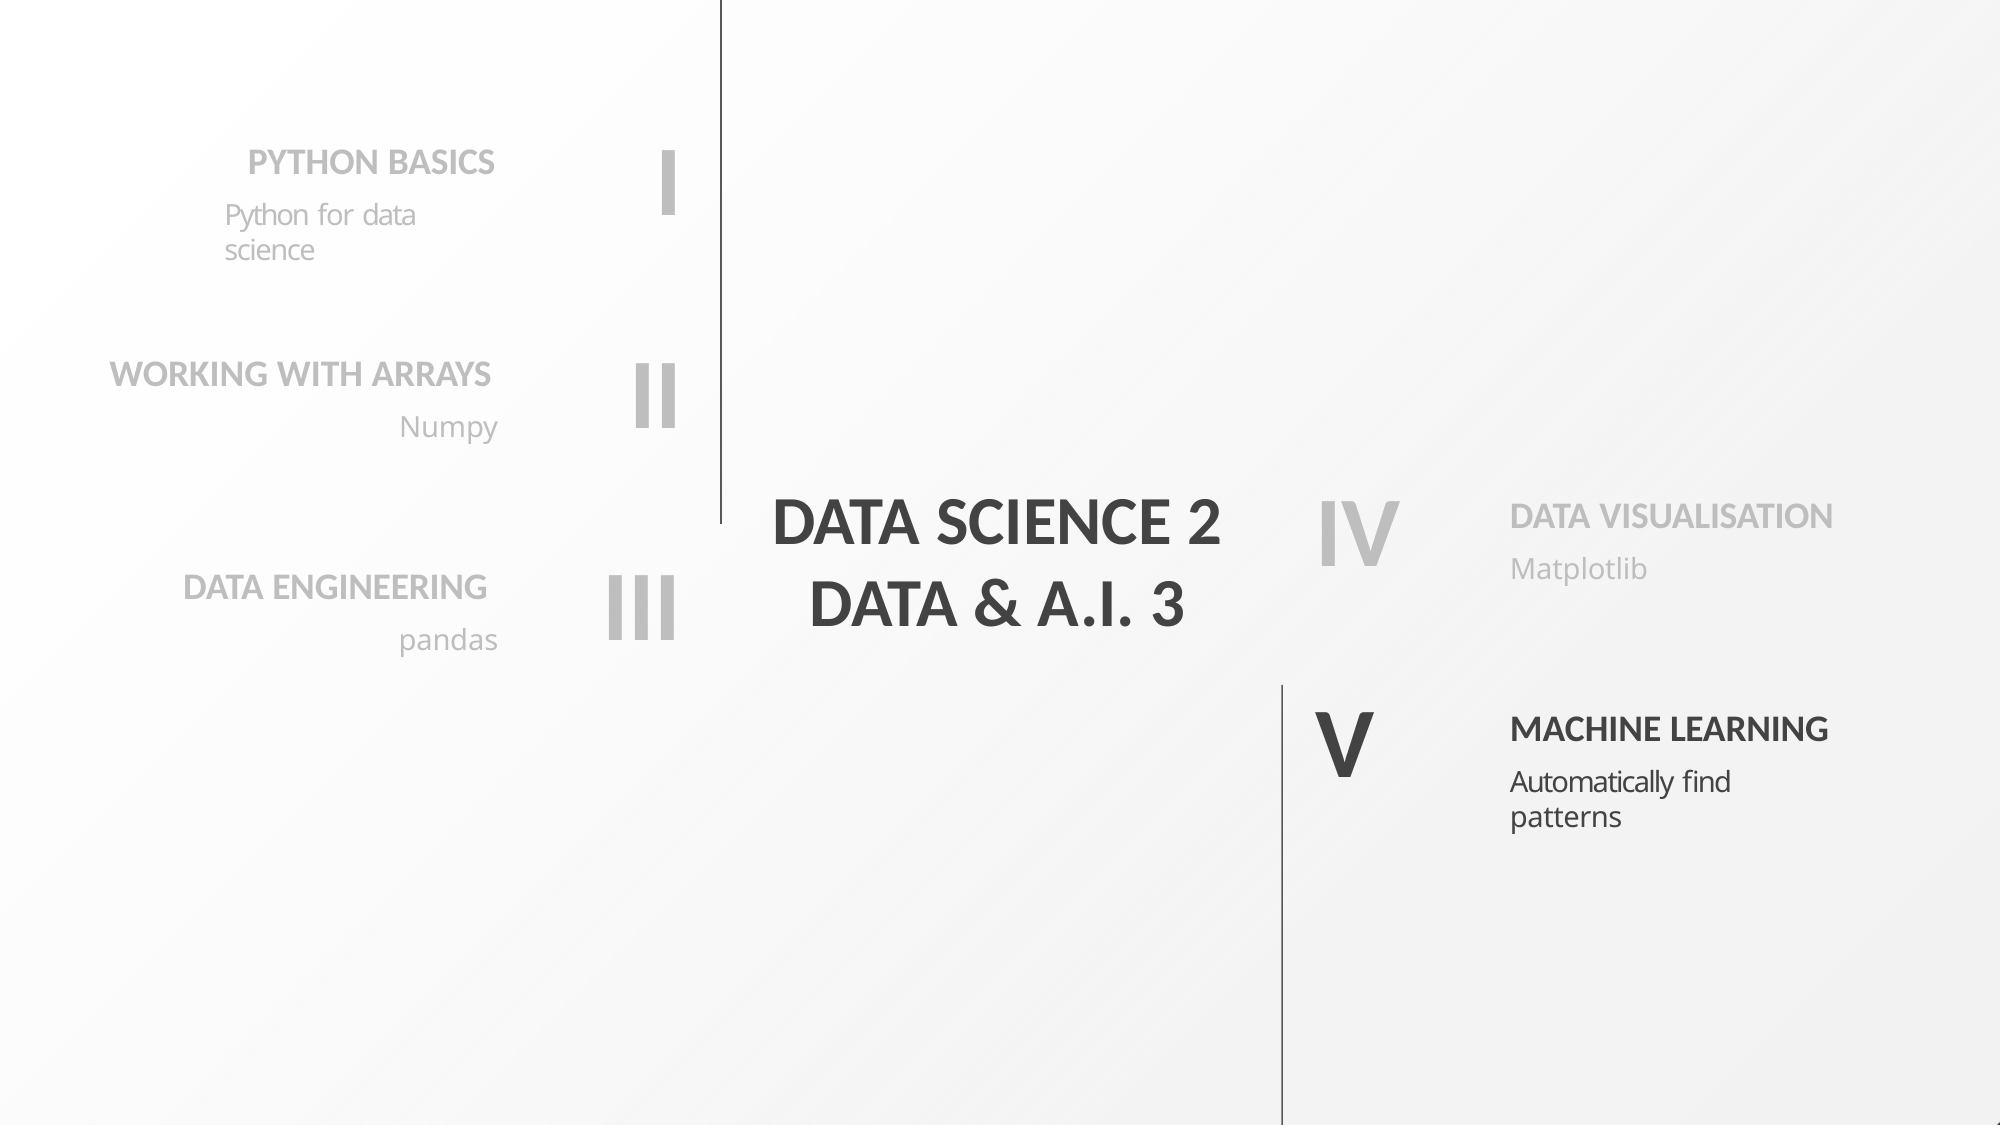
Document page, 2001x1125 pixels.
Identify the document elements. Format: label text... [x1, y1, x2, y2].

title I [653, 113, 685, 304]
text_box PYTHON BASICS Python for data science [222, 116, 500, 266]
picture [0, 0, 2000, 1125]
text_box IV [1313, 464, 1404, 587]
text_box MACHINE LEARNING Automatically find patterns [1507, 684, 1834, 834]
text_box DATA ENGINEERING pandas [181, 542, 500, 657]
text_box DATA VISUALISATION Matplotlib [1507, 471, 1850, 586]
text_box V [1313, 675, 1377, 798]
text_box WORKING WITH ARRAYS Numpy [107, 329, 499, 444]
text_box II [627, 326, 685, 449]
text_box DATA SCIENCE 2 DATA & A.I. 3 [770, 473, 1238, 641]
text_box III [600, 538, 685, 661]
